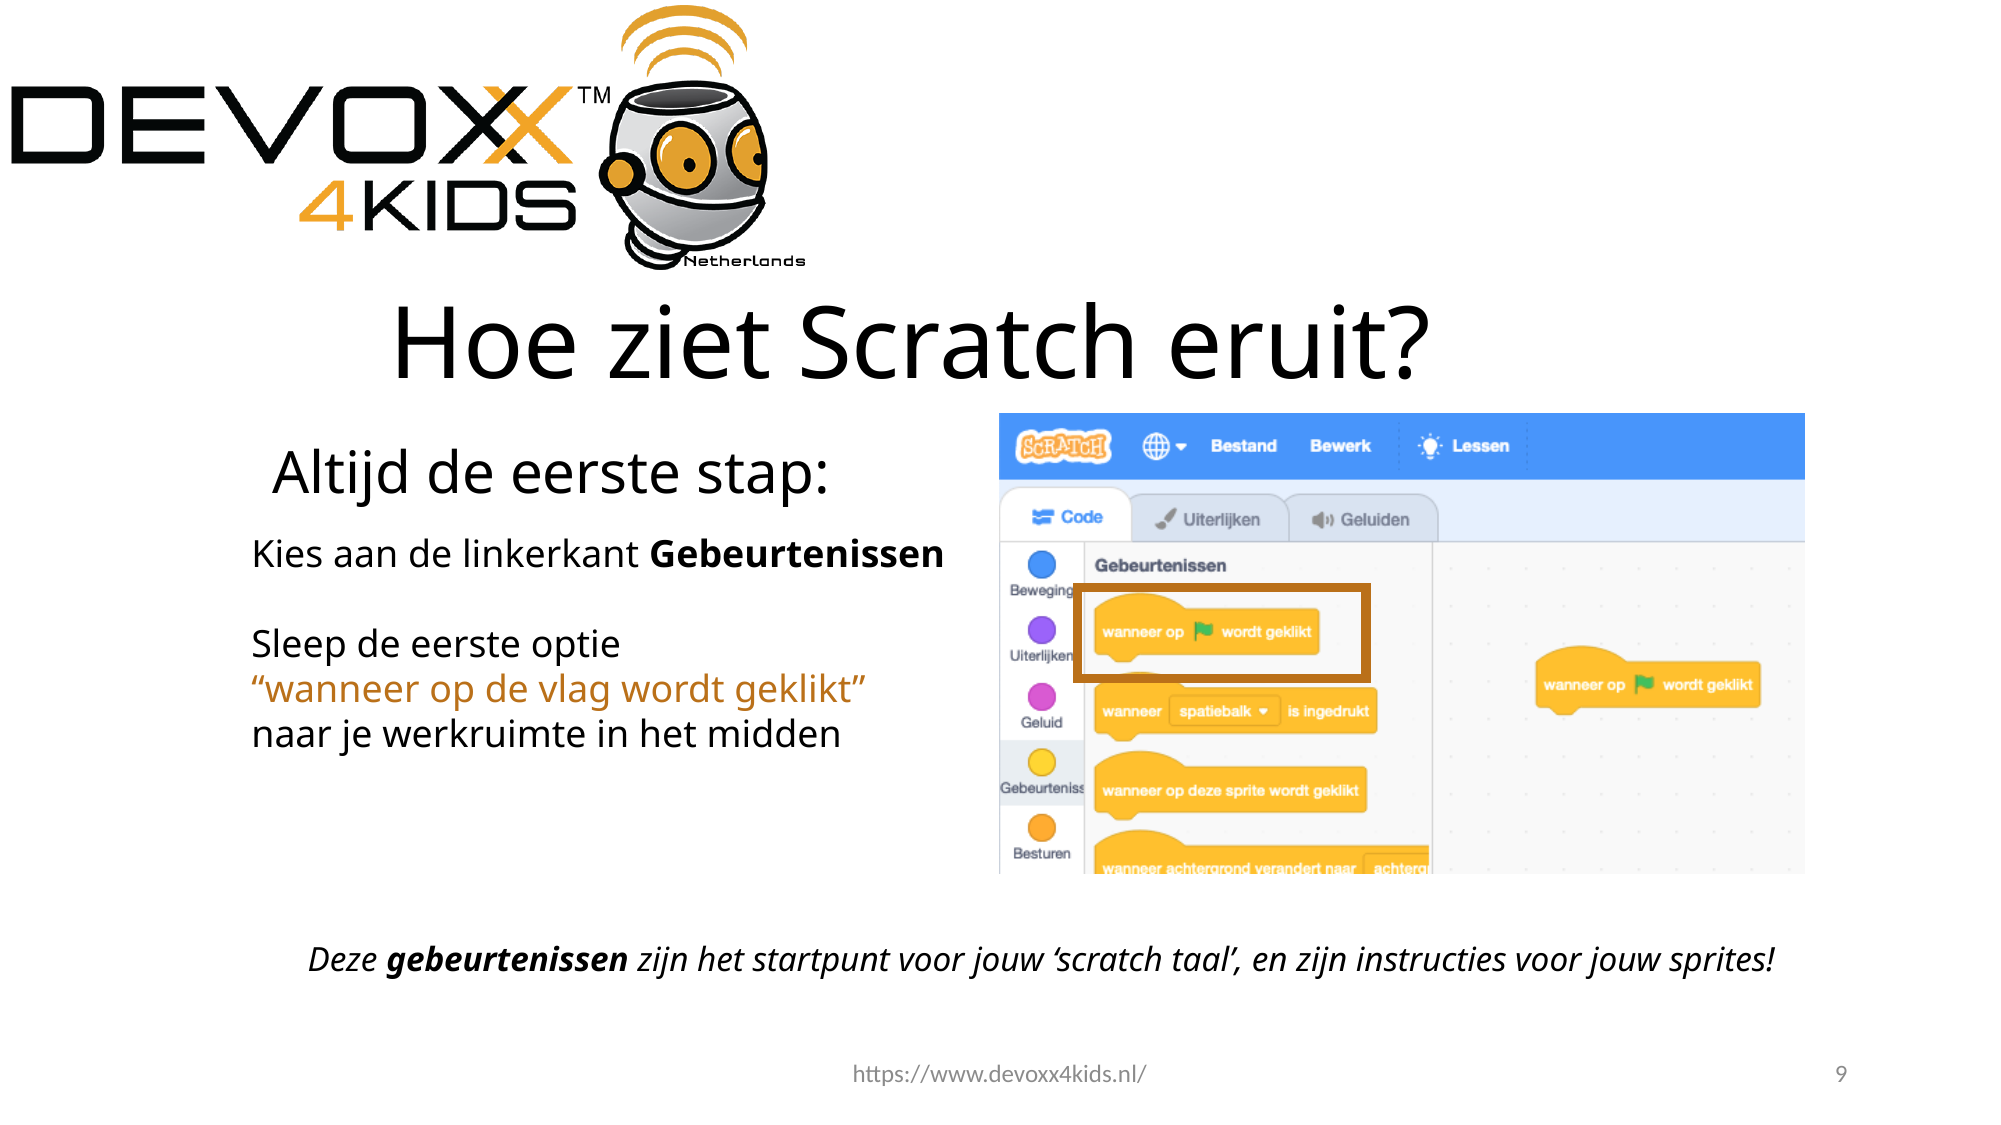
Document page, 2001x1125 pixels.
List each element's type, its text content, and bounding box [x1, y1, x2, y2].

slide_number 9 [1412, 1042, 1863, 1103]
text_box Kies aan de linkerkant Gebeurtenissen Sleep de eerste optie “wanneer op de vlag wordt geklikt” naar je werkruimte in het midden [236, 477, 999, 808]
picture [0, 0, 806, 283]
picture [999, 413, 1805, 874]
text_box Hoe ziet Scratch eruit? [374, 271, 1447, 407]
text_box Altijd de eerste stap: [257, 428, 845, 514]
footer https://www.devoxx4kids.nl/ [662, 1042, 1338, 1103]
text_box Deze gebeurtenissen zijn het startpunt voor jouw ‘scratch taal’, en zijn instructies voor jouw sprites! [292, 930, 1792, 986]
